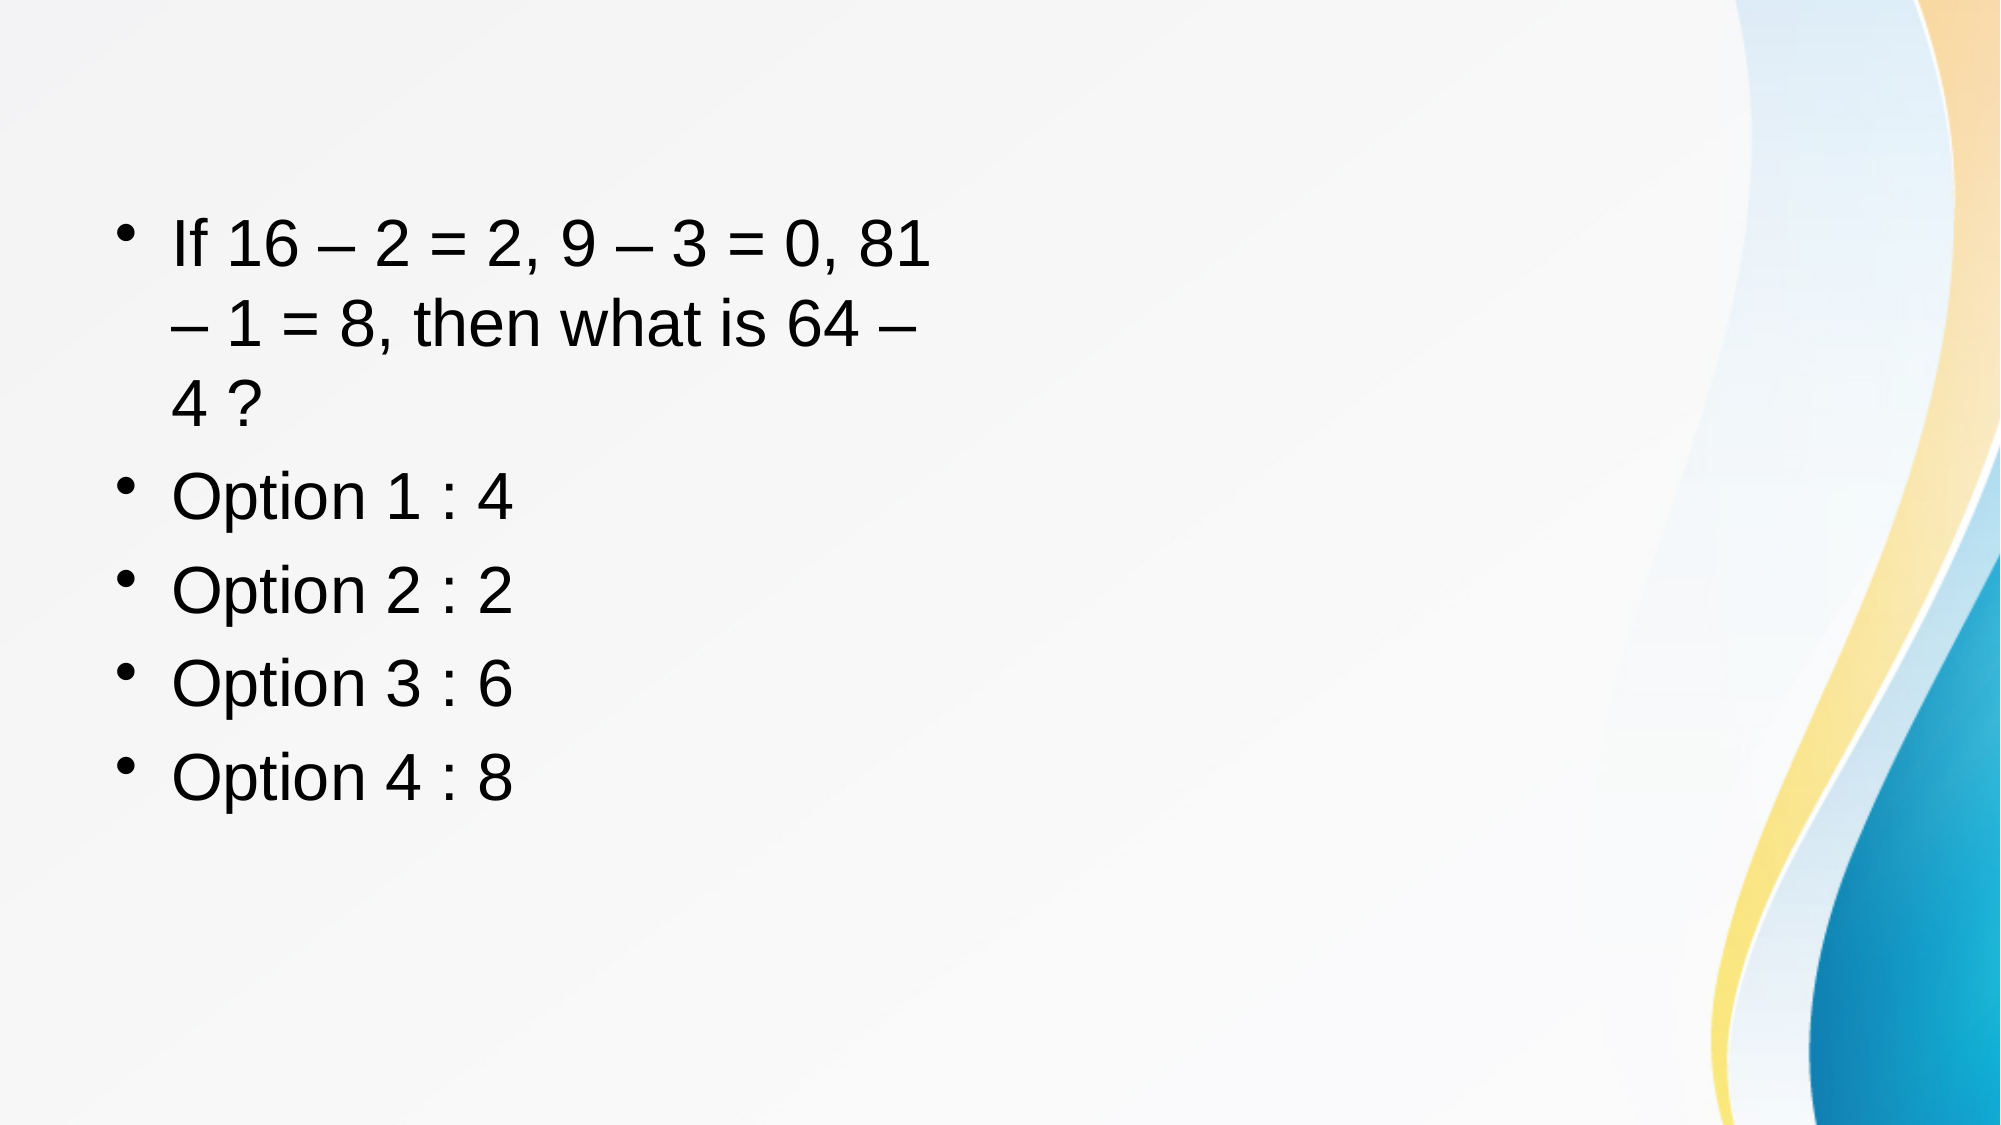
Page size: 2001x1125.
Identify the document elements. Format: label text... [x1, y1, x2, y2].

list If 16 – 2 = 2, 9 – 3 = 0, 81 – 1 = 8, then what is 64 – 4 ? Option 1 : 4 Option 2 : 2 Option 3 : 6 Option 4 : 8 [99, 192, 984, 1006]
picture [0, 0, 2001, 1125]
